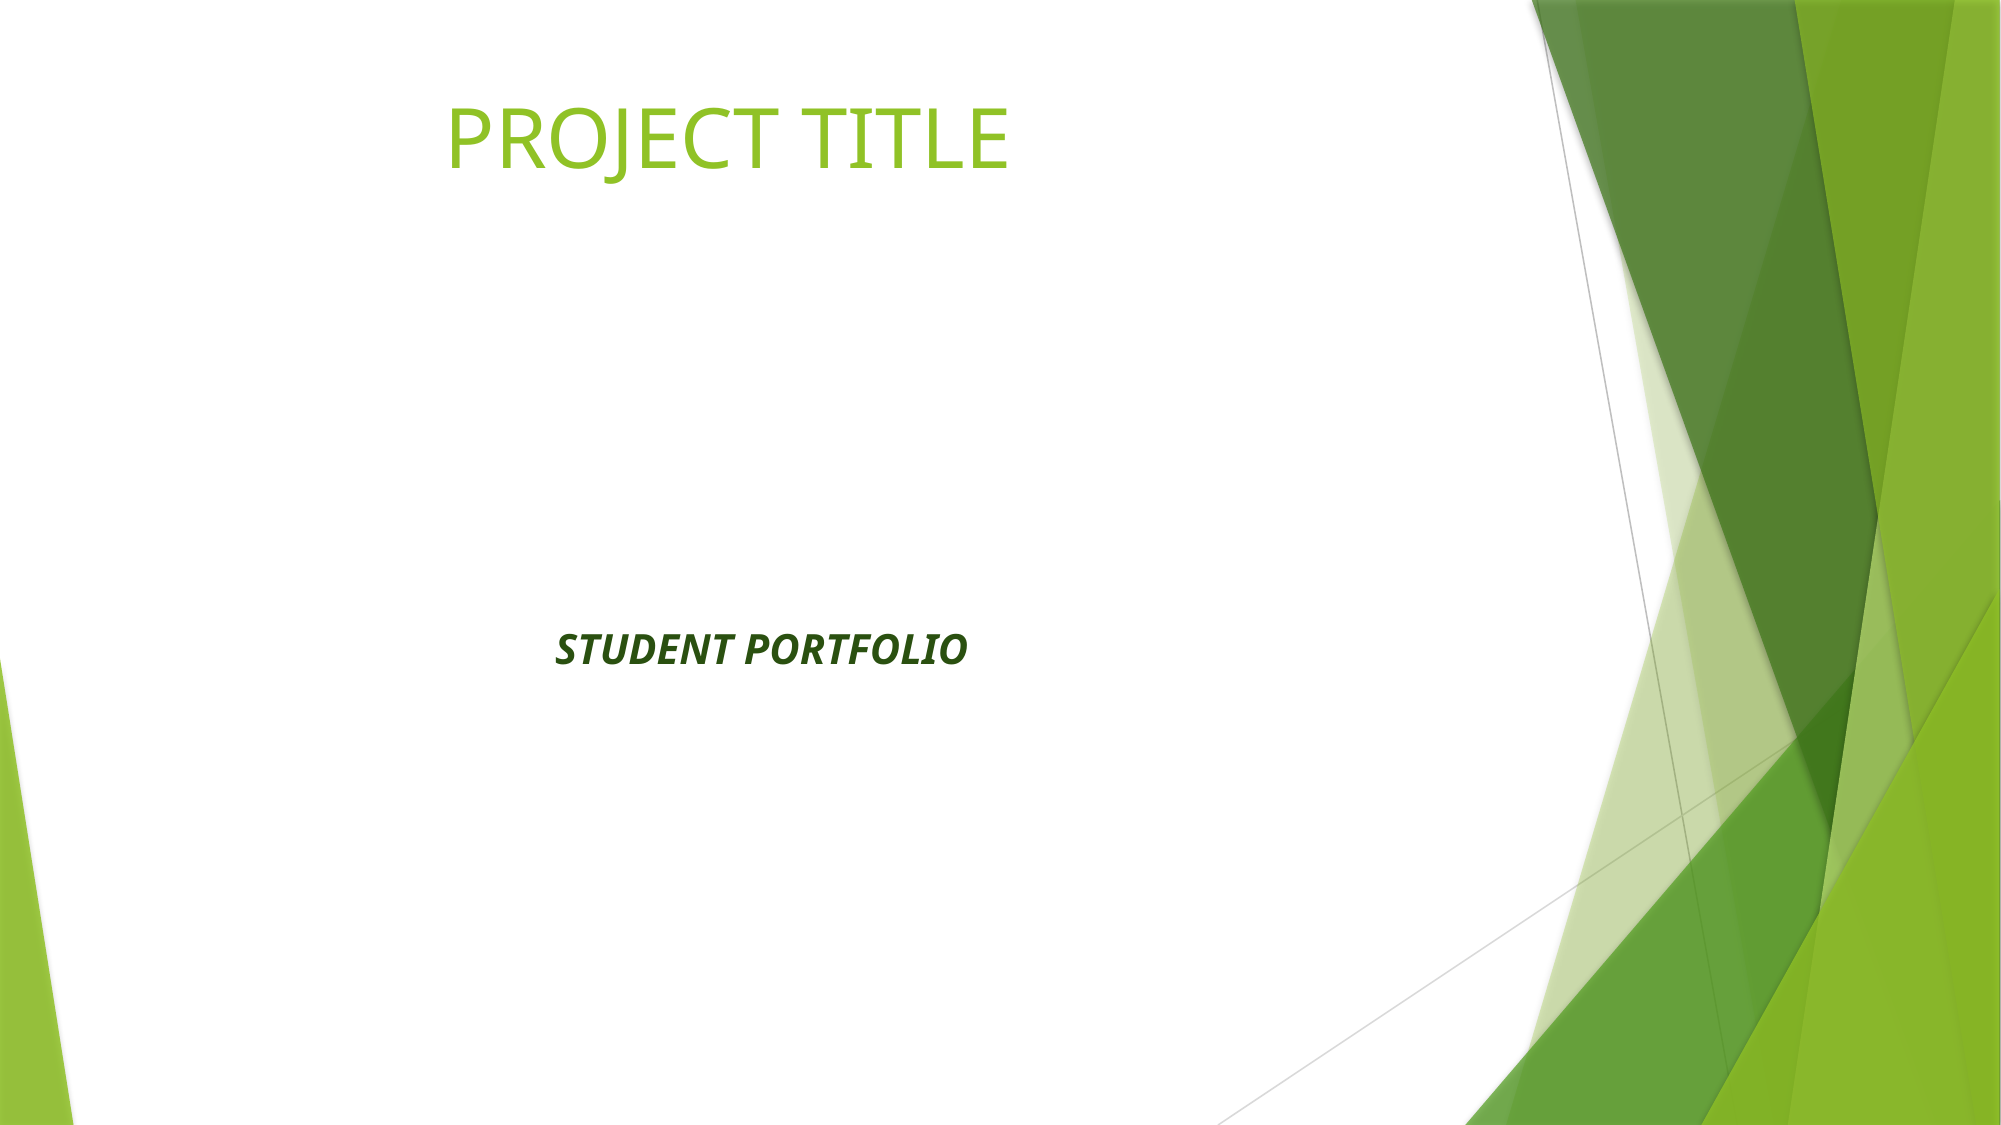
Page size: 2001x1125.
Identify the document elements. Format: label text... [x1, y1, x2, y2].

list STUDENT PORTFOLIO [540, 615, 1951, 1063]
title PROJECT TITLE [429, 0, 1841, 194]
